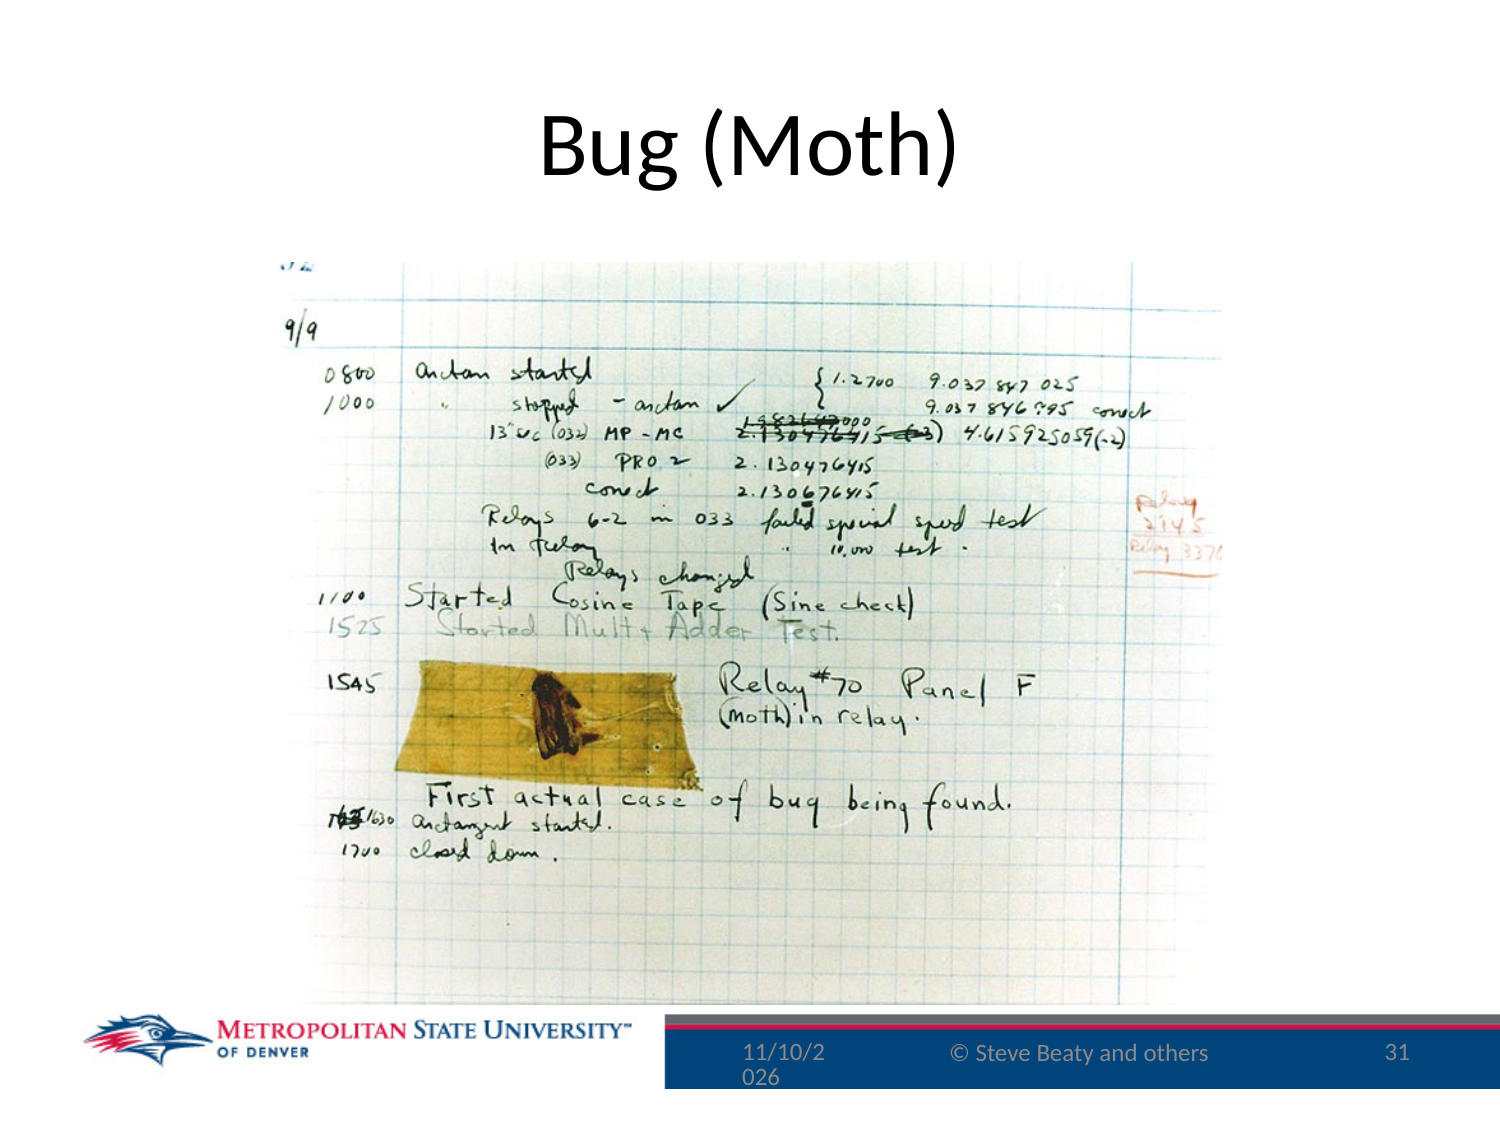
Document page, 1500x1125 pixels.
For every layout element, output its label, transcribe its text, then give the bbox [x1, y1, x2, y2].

title Bug (Moth) [75, 45, 1425, 233]
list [74, 262, 1426, 1006]
footer © Steve Beaty and others [841, 1021, 1317, 1082]
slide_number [727, 1020, 842, 1081]
picture [44, 1012, 1500, 1089]
slide_number 31 [1316, 1020, 1425, 1081]
